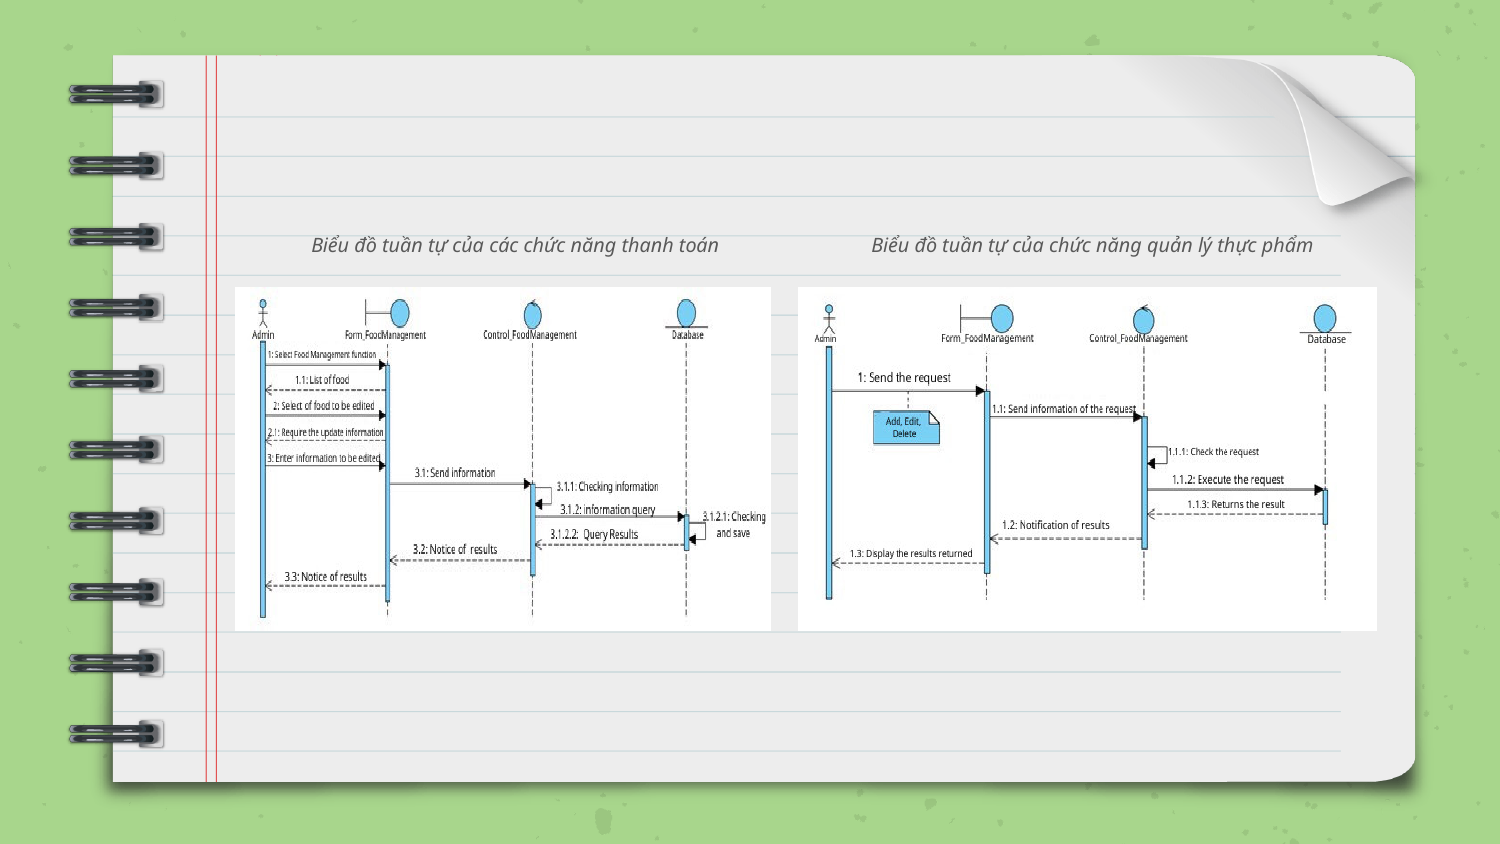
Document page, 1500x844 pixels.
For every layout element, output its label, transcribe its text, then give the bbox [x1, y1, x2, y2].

text_box Biểu đồ tuần tự của chức năng quản lý thực phẩm [788, 218, 1398, 278]
list Biểu đồ tuần tự của các chức năng thanh toán [210, 218, 788, 278]
picture [63, 22, 1437, 822]
